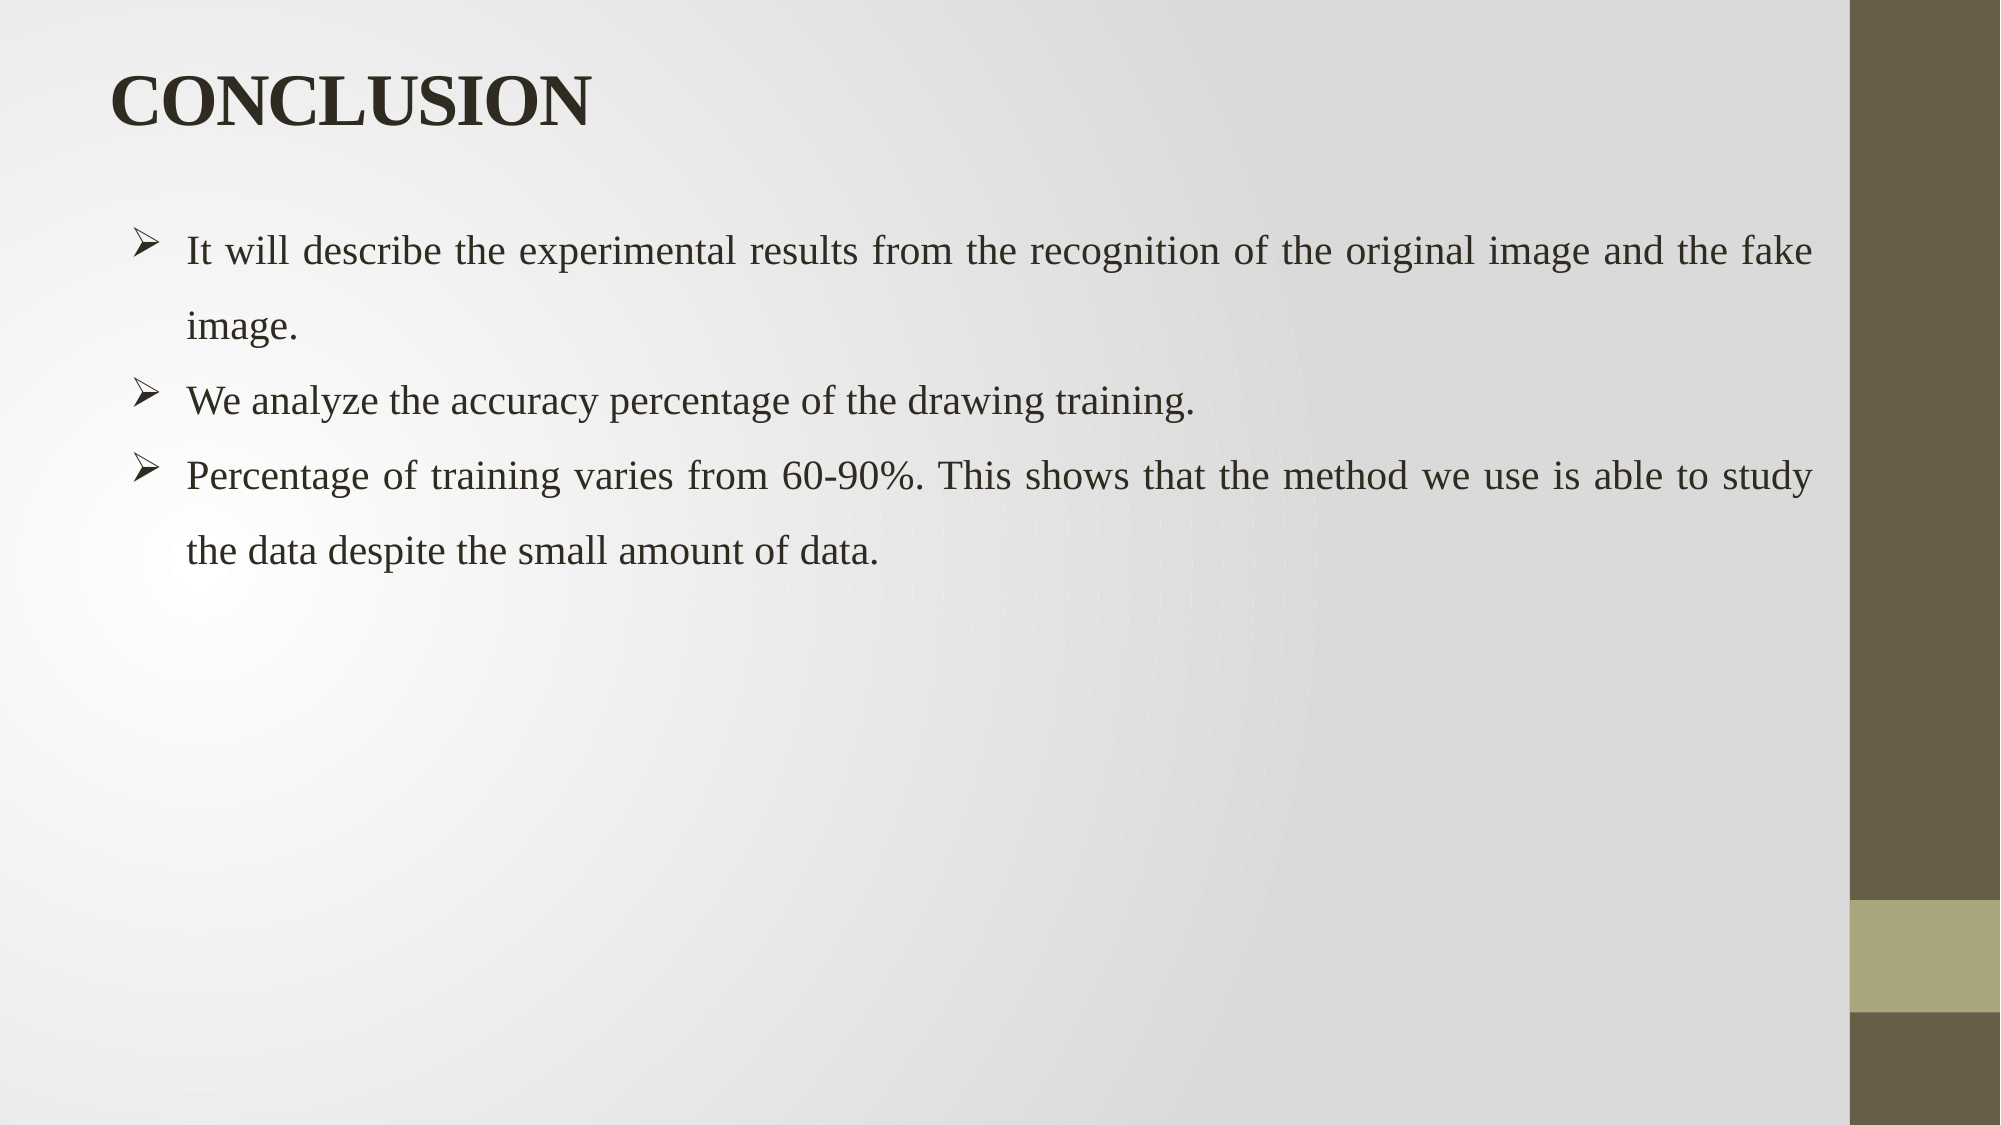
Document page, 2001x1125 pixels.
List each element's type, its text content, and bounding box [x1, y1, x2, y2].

text_box It will describe the experimental results from the recognition of the original image and the fake image. We analyze the accuracy percentage of the drawing training. Percentage of training varies from 60-90%. This shows that the method we use is able to study the data despite the small amount of data. [115, 190, 1830, 581]
title CONCLUSION [94, 43, 1741, 148]
